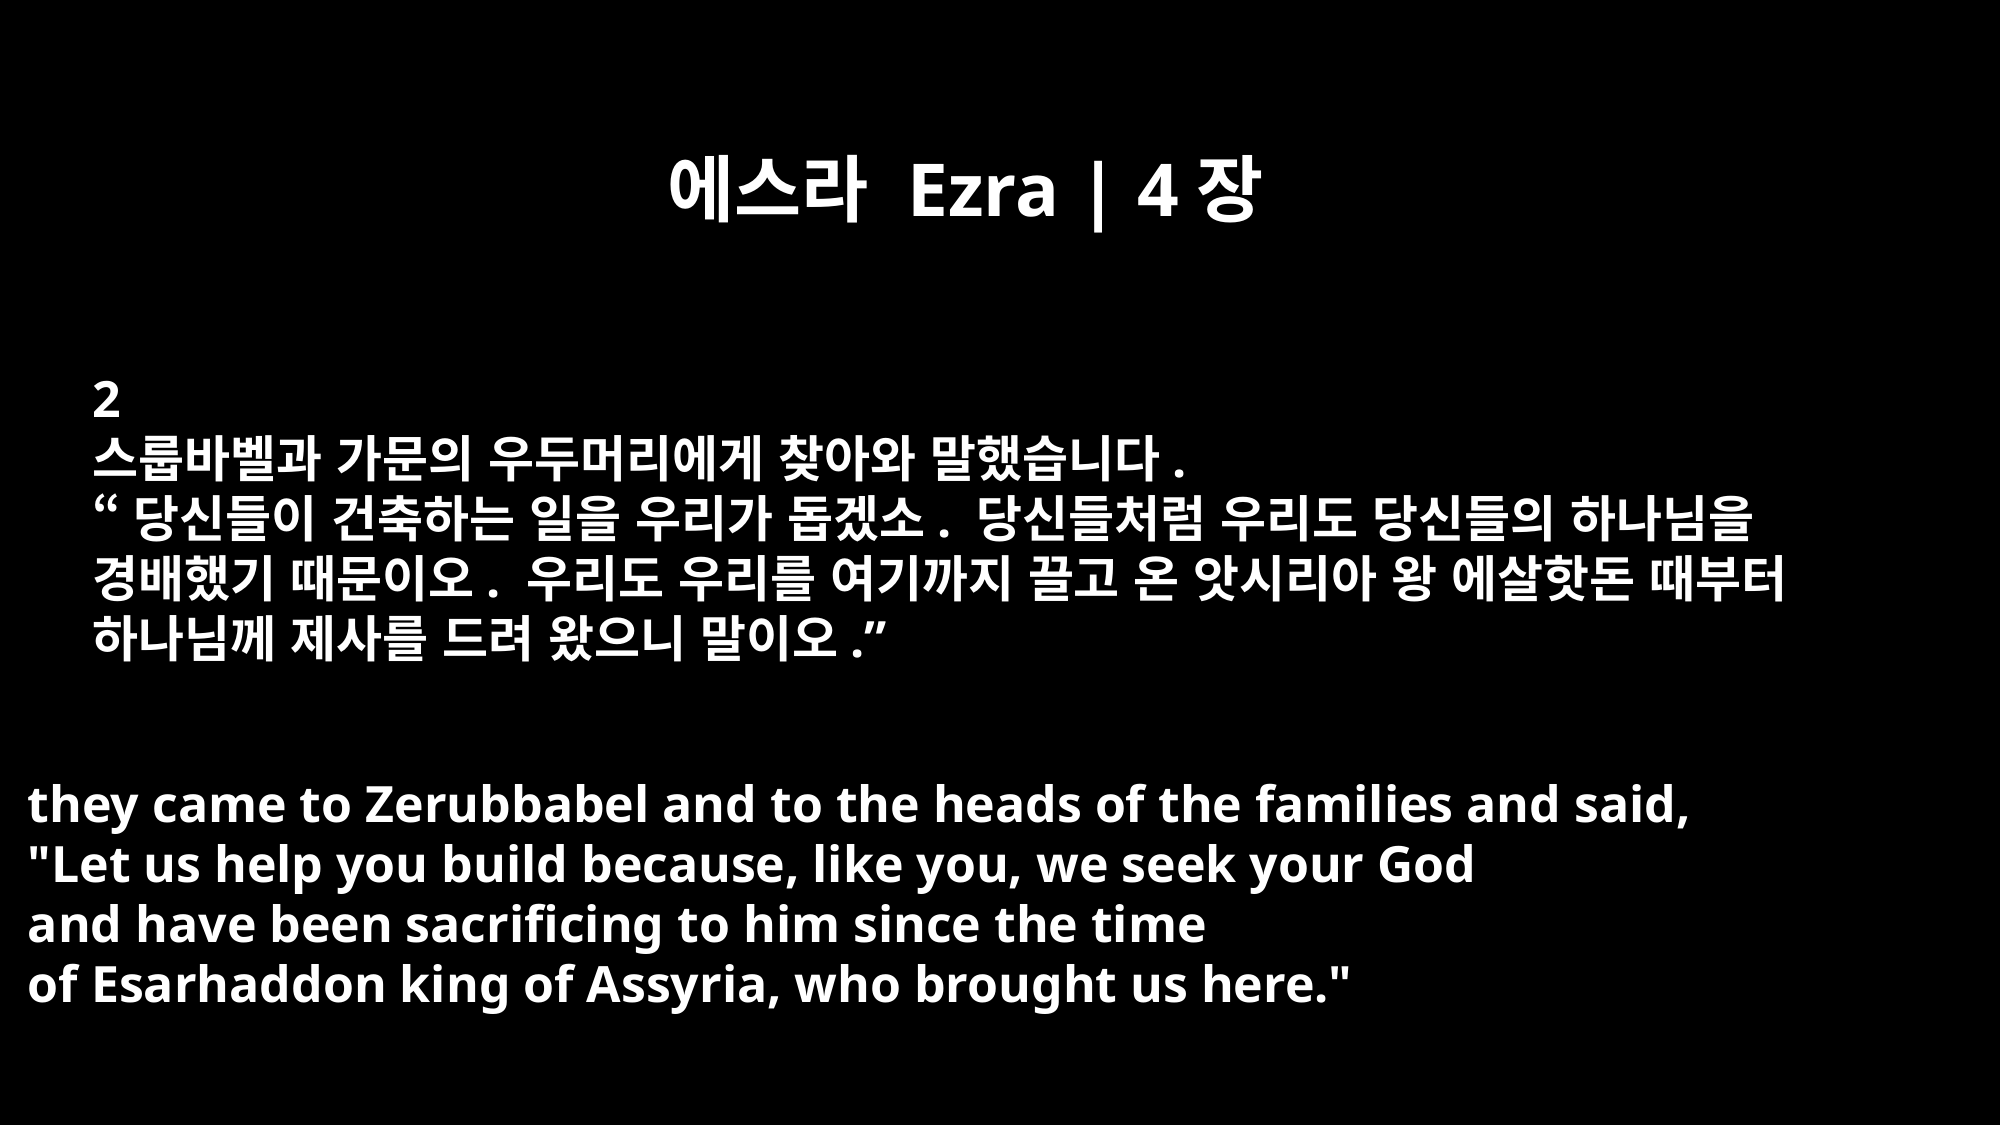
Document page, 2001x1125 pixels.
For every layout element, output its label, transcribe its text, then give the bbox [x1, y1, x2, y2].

text_box 에스라 Ezra | 4장 [652, 136, 1280, 239]
text_box they came to Zerubbabel and to the heads of the families and said, "Let us help you build because, like you, we seek your God and have been sacrificing to him since the time of Esarhaddon king of Assyria, who brought us here." [13, 764, 1706, 1020]
text_box 2 스룹바벨과 가문의 우두머리에게 찾아와 말했습니다. “당신들이 건축하는 일을 우리가 돕겠소. 당신들처럼 우리도 당신들의 하나님을 경배했기 때문이오. 우리도 우리를 여기까지 끌고 온 앗시리아 왕 에살핫돈 때부터 하나님께 제사를 드려 왔으니 말이오.” [78, 359, 1804, 675]
